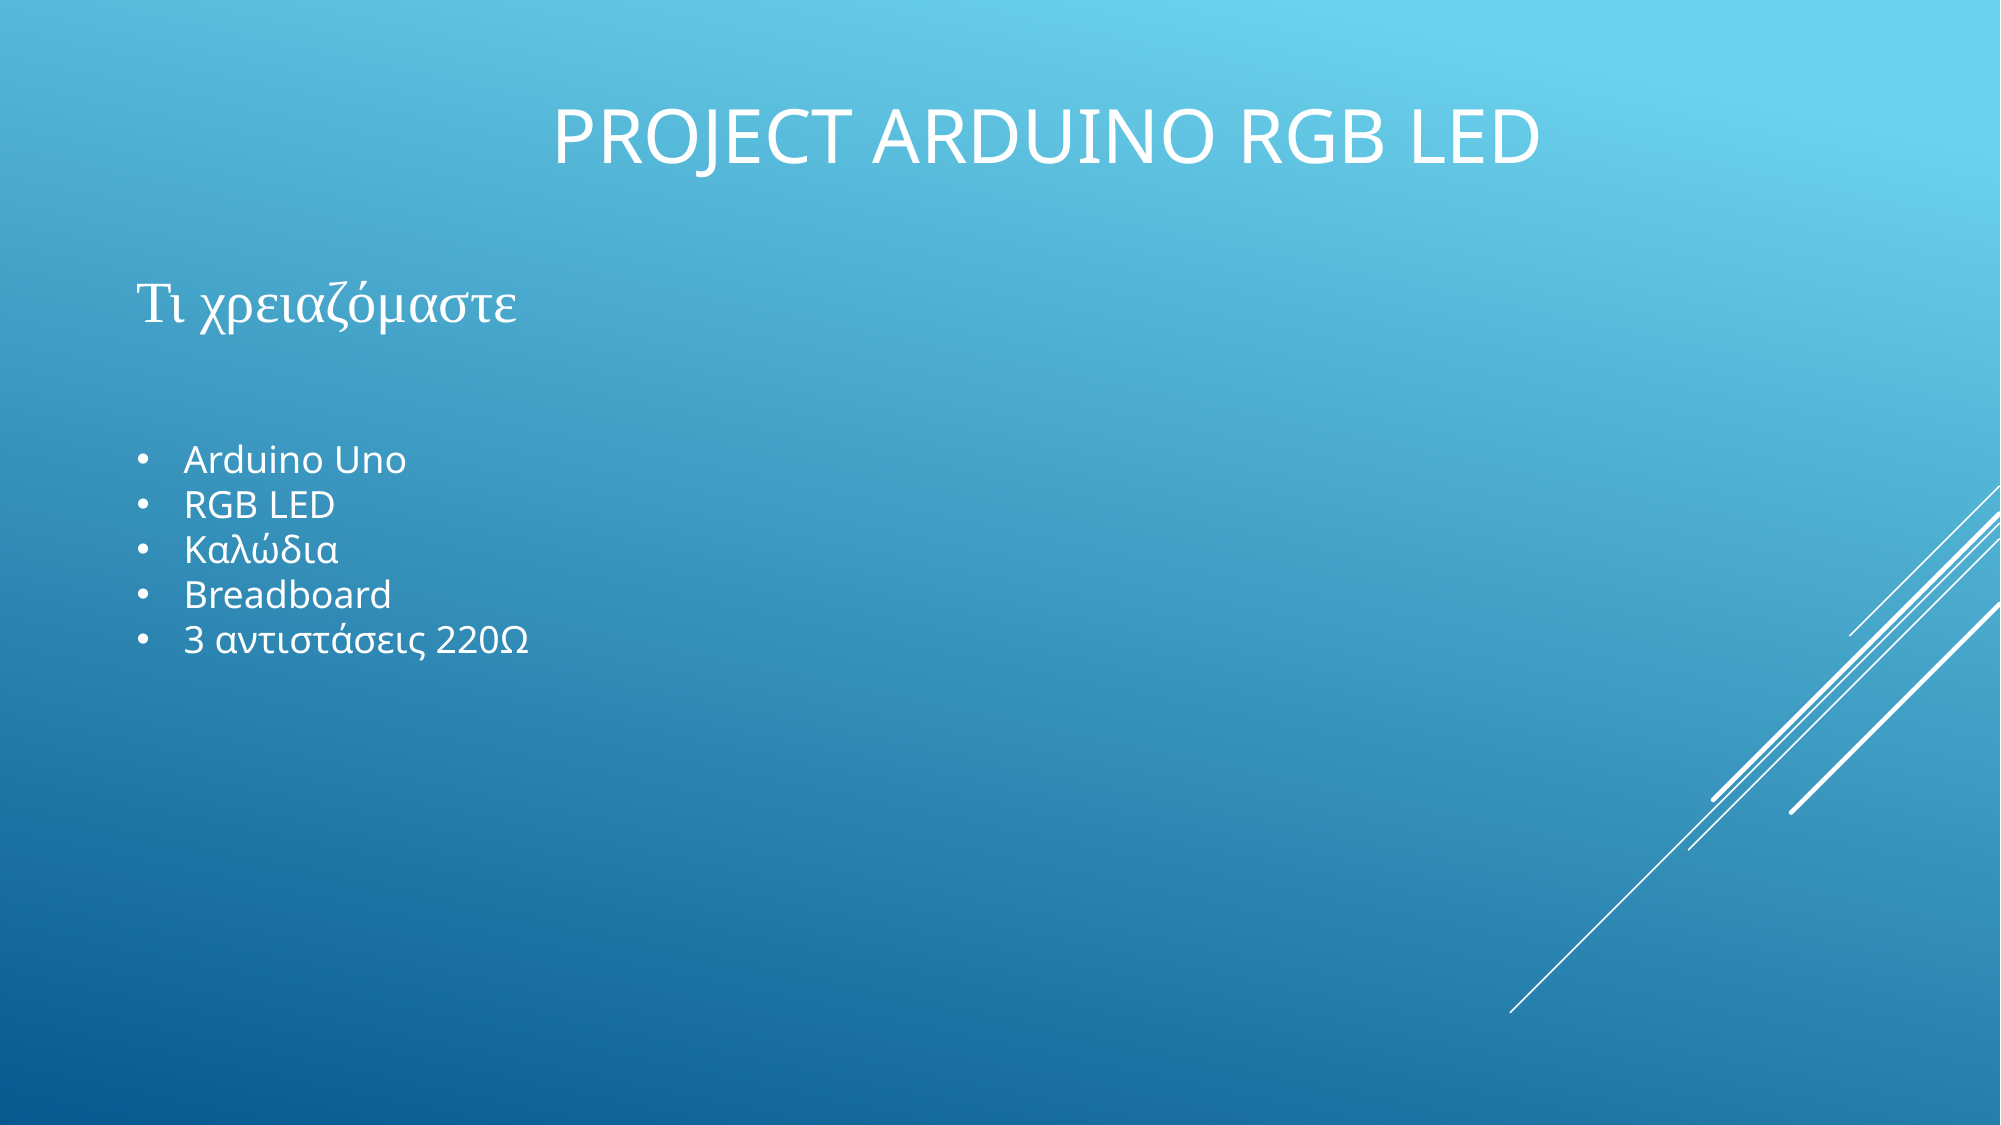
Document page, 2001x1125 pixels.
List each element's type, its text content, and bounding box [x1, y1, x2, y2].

text_box Arduino Uno RGB LED Καλώδια Breadboard 3 αντιστάσεις 220Ω [121, 428, 1486, 669]
text_box Τι χρειαζόμαστε [121, 256, 704, 342]
text_box PROJECT ARDUINO RGB LED [536, 81, 1559, 187]
